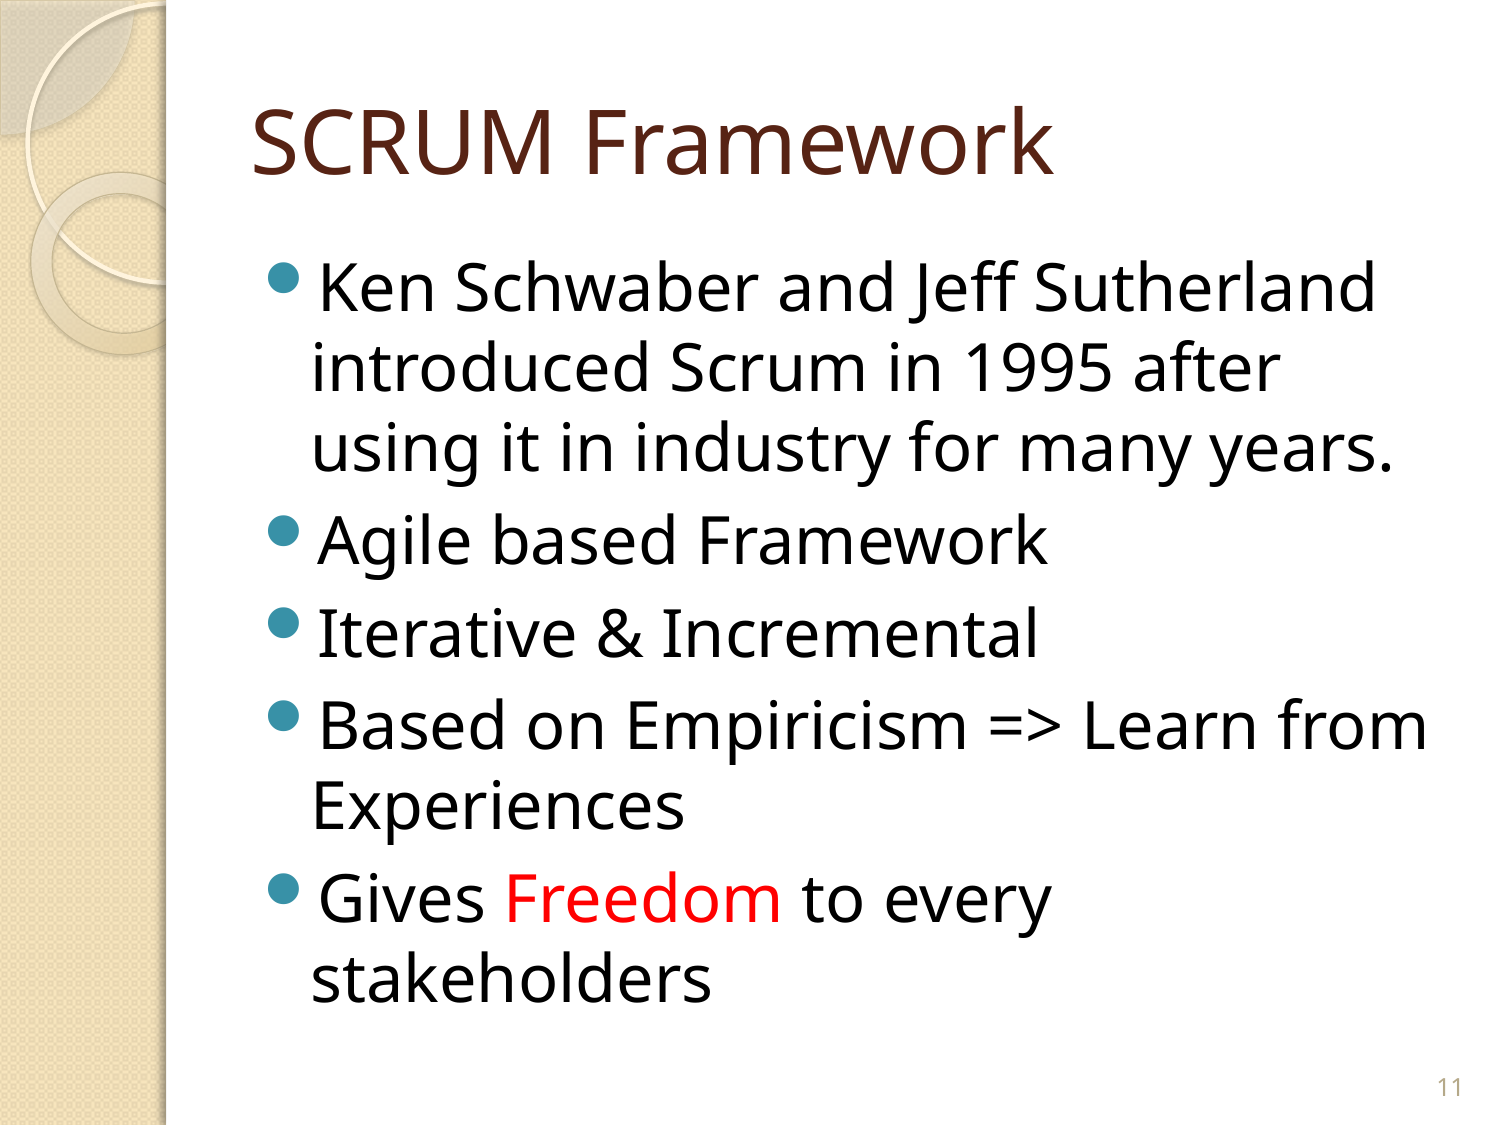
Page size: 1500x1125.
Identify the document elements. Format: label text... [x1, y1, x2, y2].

slide_number 11 [1413, 1034, 1488, 1113]
title SCRUM Framework [235, 45, 1466, 233]
list Ken Schwaber and Jeff Sutherland introduced Scrum in 1995 after using it in industry for many years. Agile based Framework Iterative & Incremental Based on Empiricism => Learn from Experiences Gives Freedom to every stakeholders [235, 237, 1466, 1025]
